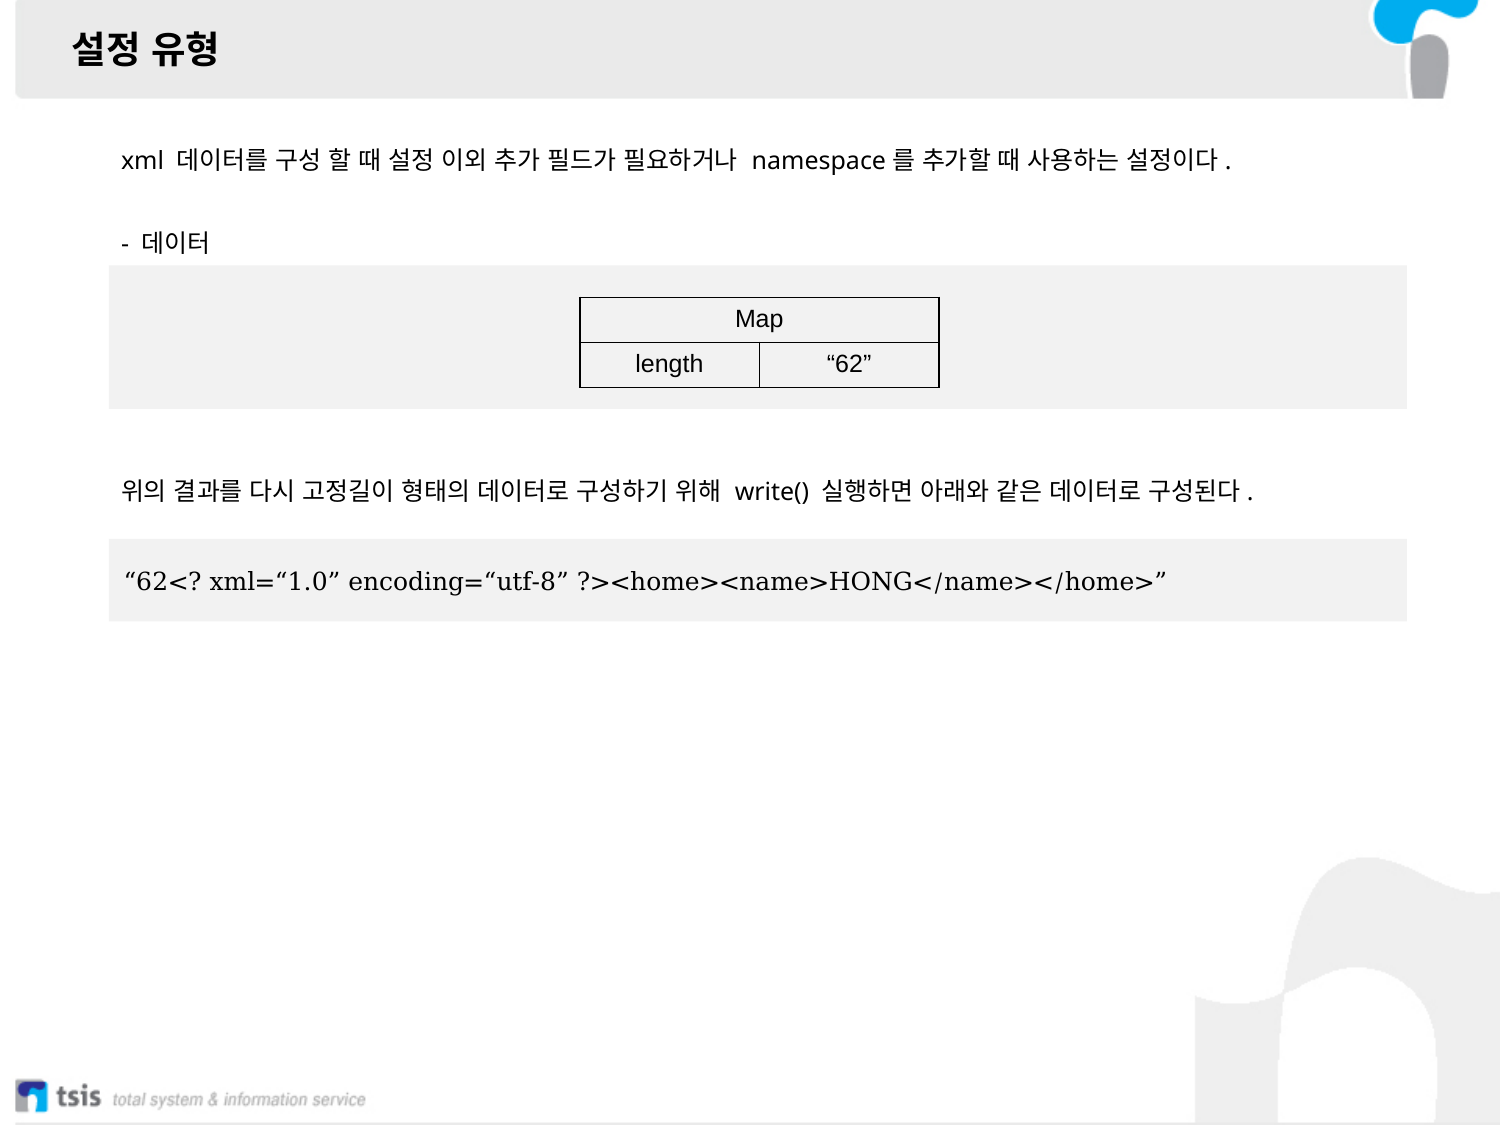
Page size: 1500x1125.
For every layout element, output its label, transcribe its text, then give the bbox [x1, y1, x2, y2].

table_cell “62” [760, 343, 938, 387]
text_box “62<? xml=“1.0” encoding=“utf-8” ?><home><name>HONG</name></home>” [108, 538, 1407, 622]
text_box 위의 결과를 다시 고정길이 형태의 데이터로 구성하기 위해 write() 실행하면 아래와 같은 데이터로 구성된다. [106, 468, 1407, 513]
table_header Map [581, 298, 938, 342]
text_box xml 데이터를 구성 할 때 설정 이외 추가 필드가 필요하거나 namespace를 추가할 때 사용하는 설정이다. [106, 137, 1407, 182]
text_box 설정 유형 [57, 19, 1407, 79]
text_box - 데이터 [106, 219, 1407, 265]
text_box [108, 265, 1407, 409]
picture [0, 0, 1500, 1125]
table_cell length [581, 343, 759, 387]
